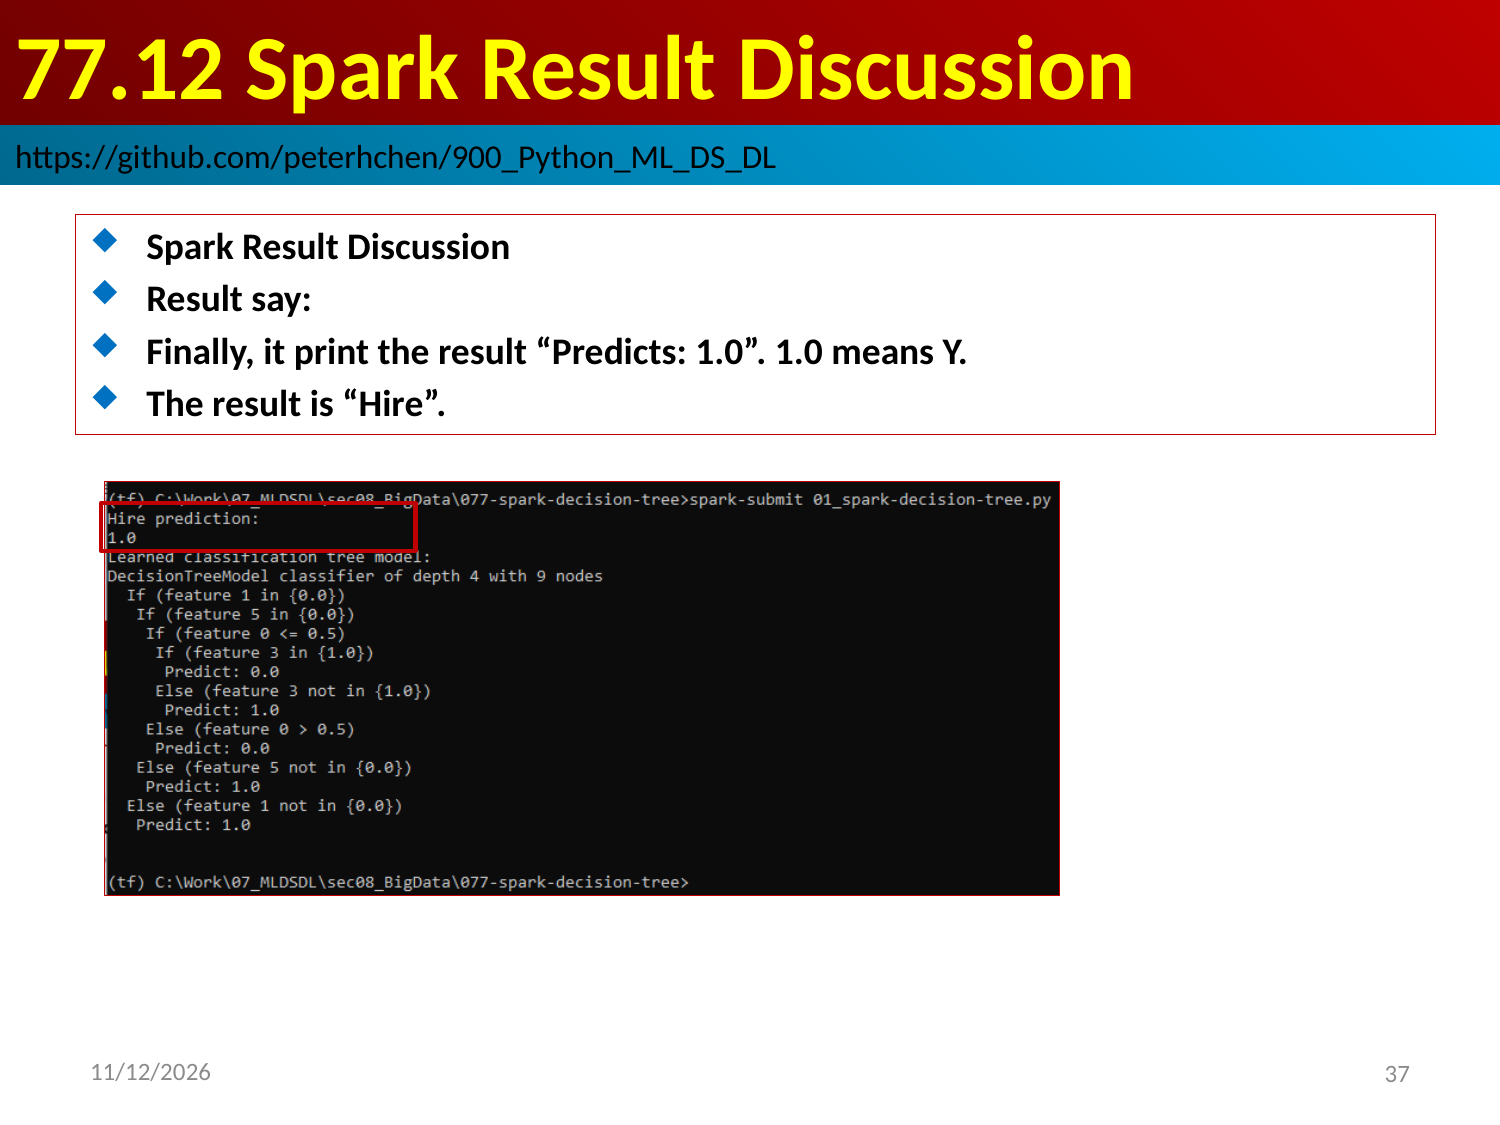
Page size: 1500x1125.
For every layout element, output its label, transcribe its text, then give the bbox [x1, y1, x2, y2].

slide_number 37 [1074, 1042, 1425, 1103]
subtitle Spark Result Discussion Result say: Finally, it print the result “Predicts: 1.0”. 1.0 means Y. The result is “Hire”. [75, 214, 1436, 435]
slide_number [75, 1040, 425, 1101]
text_box https://github.com/peterhchen/900_Python_ML_DS_DL [0, 125, 1500, 185]
picture [103, 481, 1060, 896]
title 77.12 Spark Result Discussion [0, 0, 1500, 125]
